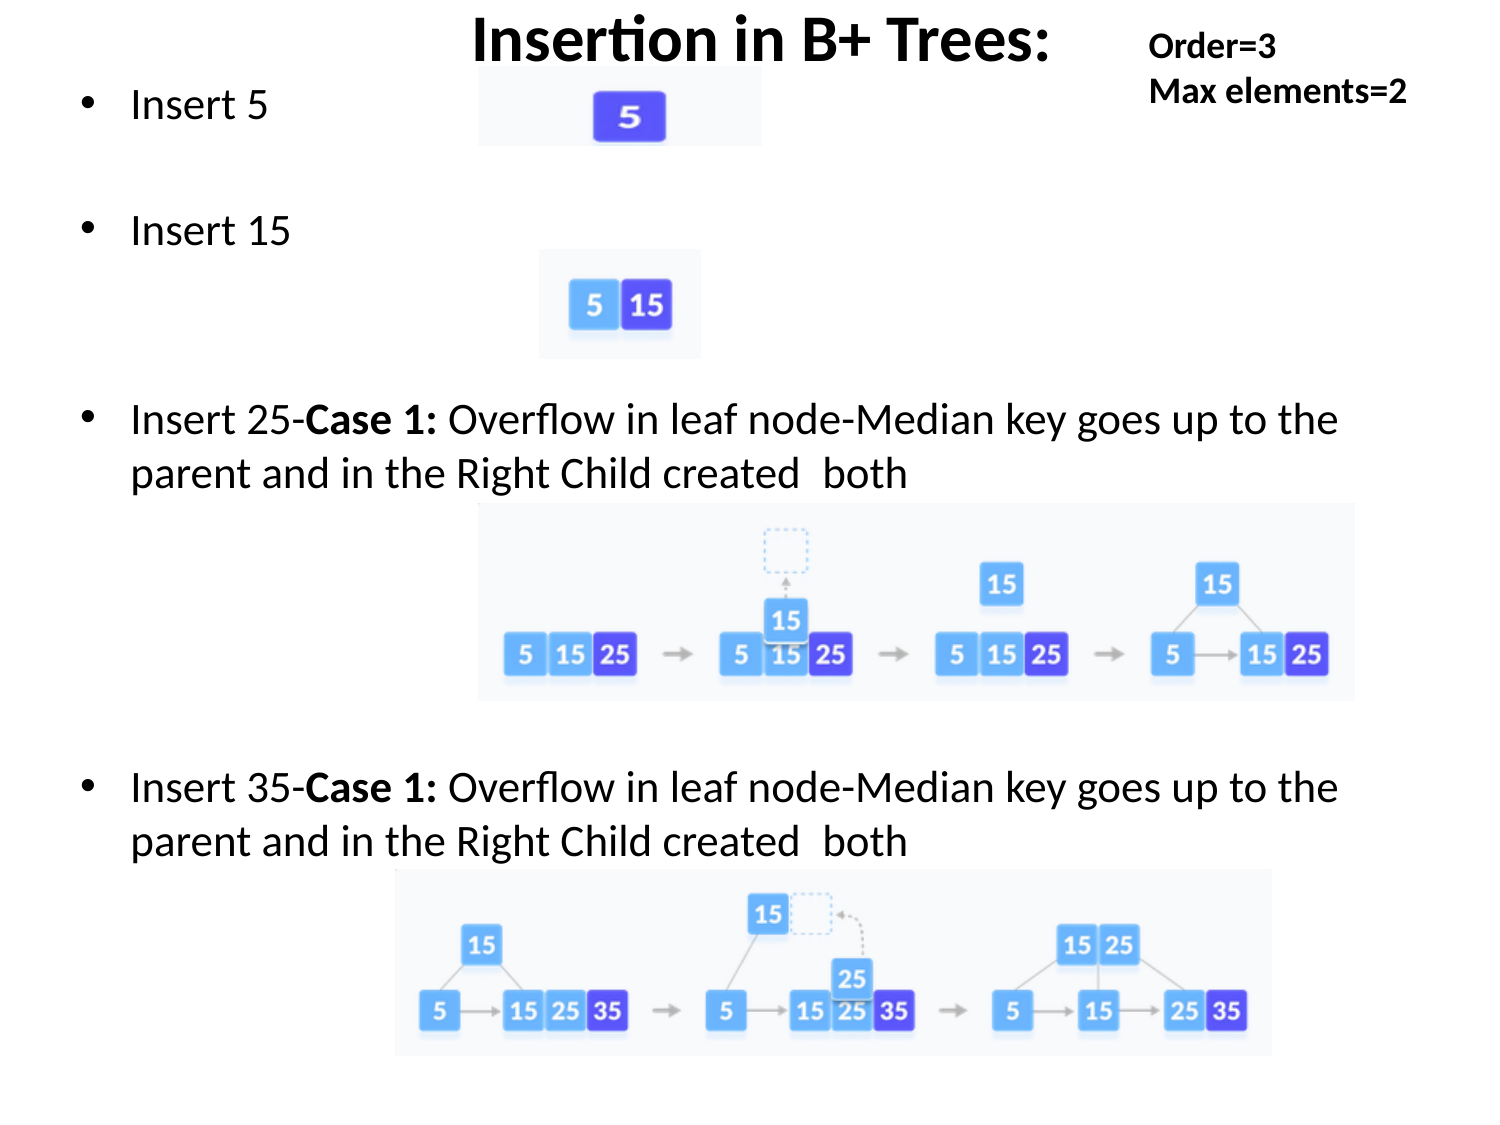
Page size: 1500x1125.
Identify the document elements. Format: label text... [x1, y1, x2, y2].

list Insert 5 Insert 15 Insert 25-Case 1: Overflow in leaf node-Median key goes up to the parent and in the Right Child created both Insert 35-Case 1: Overflow in leaf node-Median key goes up to the parent and in the Right Child created both [64, 67, 1415, 1125]
title Insertion in B+ Trees: [86, 0, 1437, 67]
picture [478, 66, 763, 146]
picture [395, 869, 1273, 1056]
picture [539, 249, 701, 359]
text_box Order=3 Max elements=2 [1133, 13, 1500, 118]
picture [478, 503, 1356, 701]
